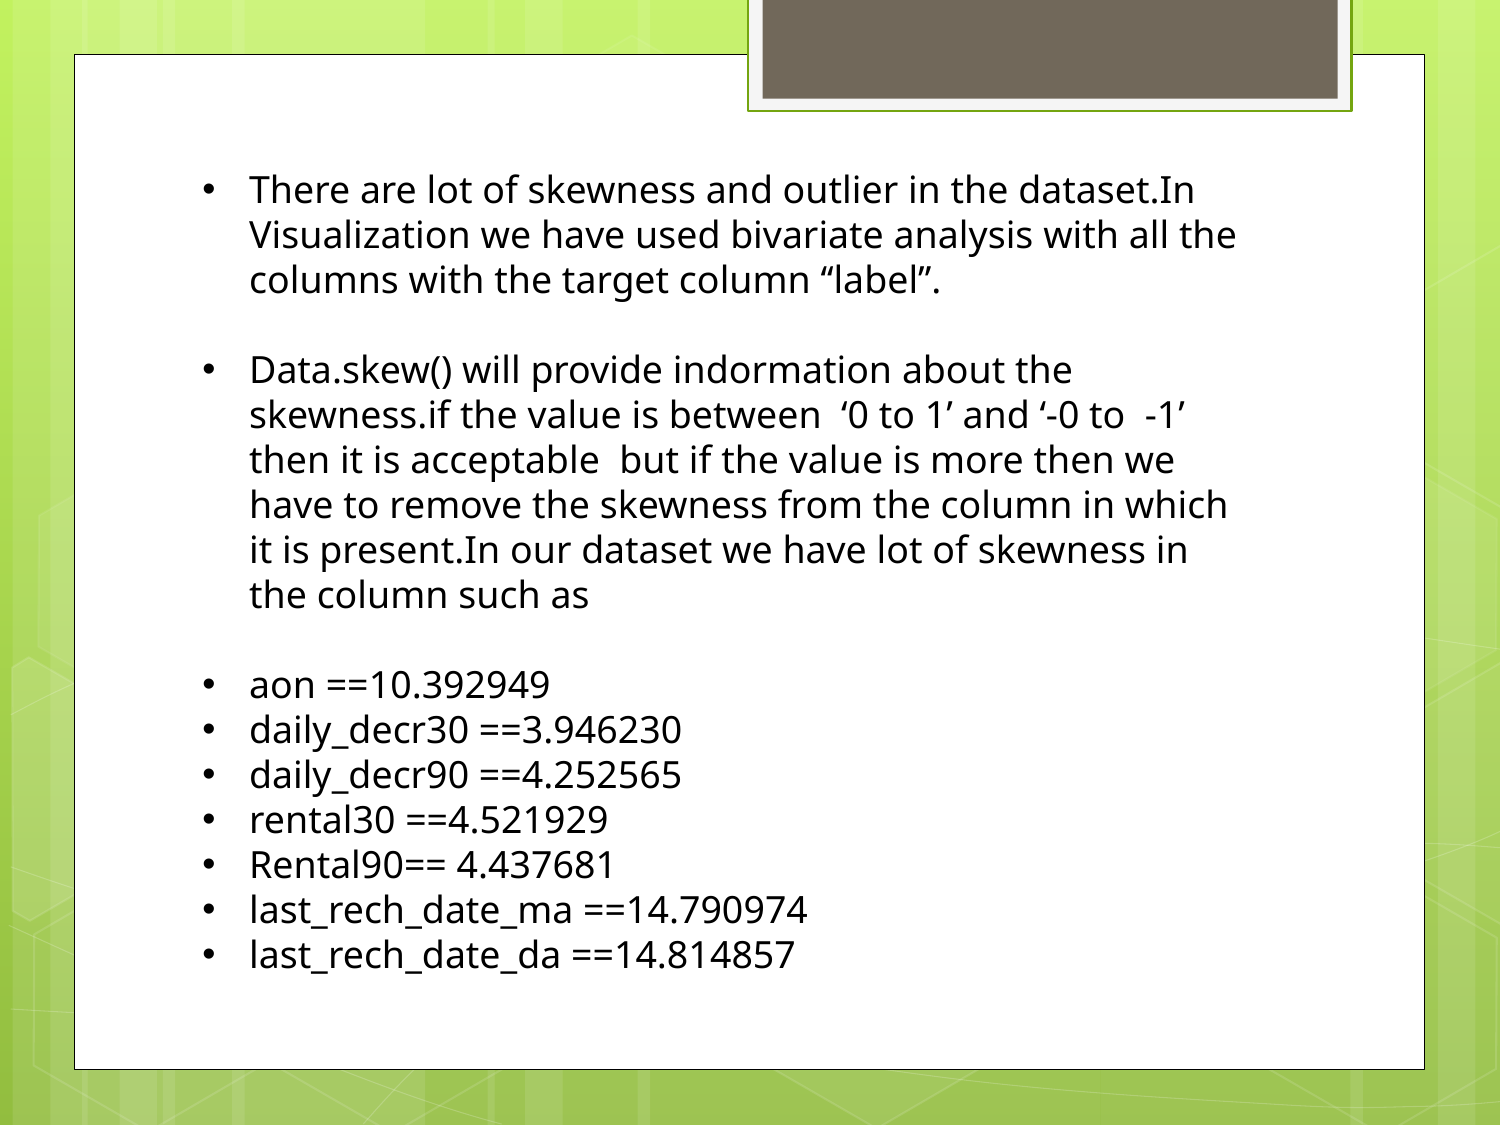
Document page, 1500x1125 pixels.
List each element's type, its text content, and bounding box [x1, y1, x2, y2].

text_box There are lot of skewness and outlier in the dataset.In Visualization we have used bivariate analysis with all the columns with the target column ‘‘label’’. Data.skew() will provide indormation about the skewness.if the value is between ‘0 to 1’ and ‘-0 to -1’ then it is acceptable but if the value is more then we have to remove the skewness from the column in which it is present.In our dataset we have lot of skewness in the column such as aon ==10.392949 daily_decr30 ==3.946230 daily_decr90 ==4.252565 rental30 ==4.521929 Rental90== 4.437681 last_rech_date_ma ==14.790974 last_rech_date_da ==14.814857 [187, 158, 1263, 1119]
title [0, 12, 1153, 975]
